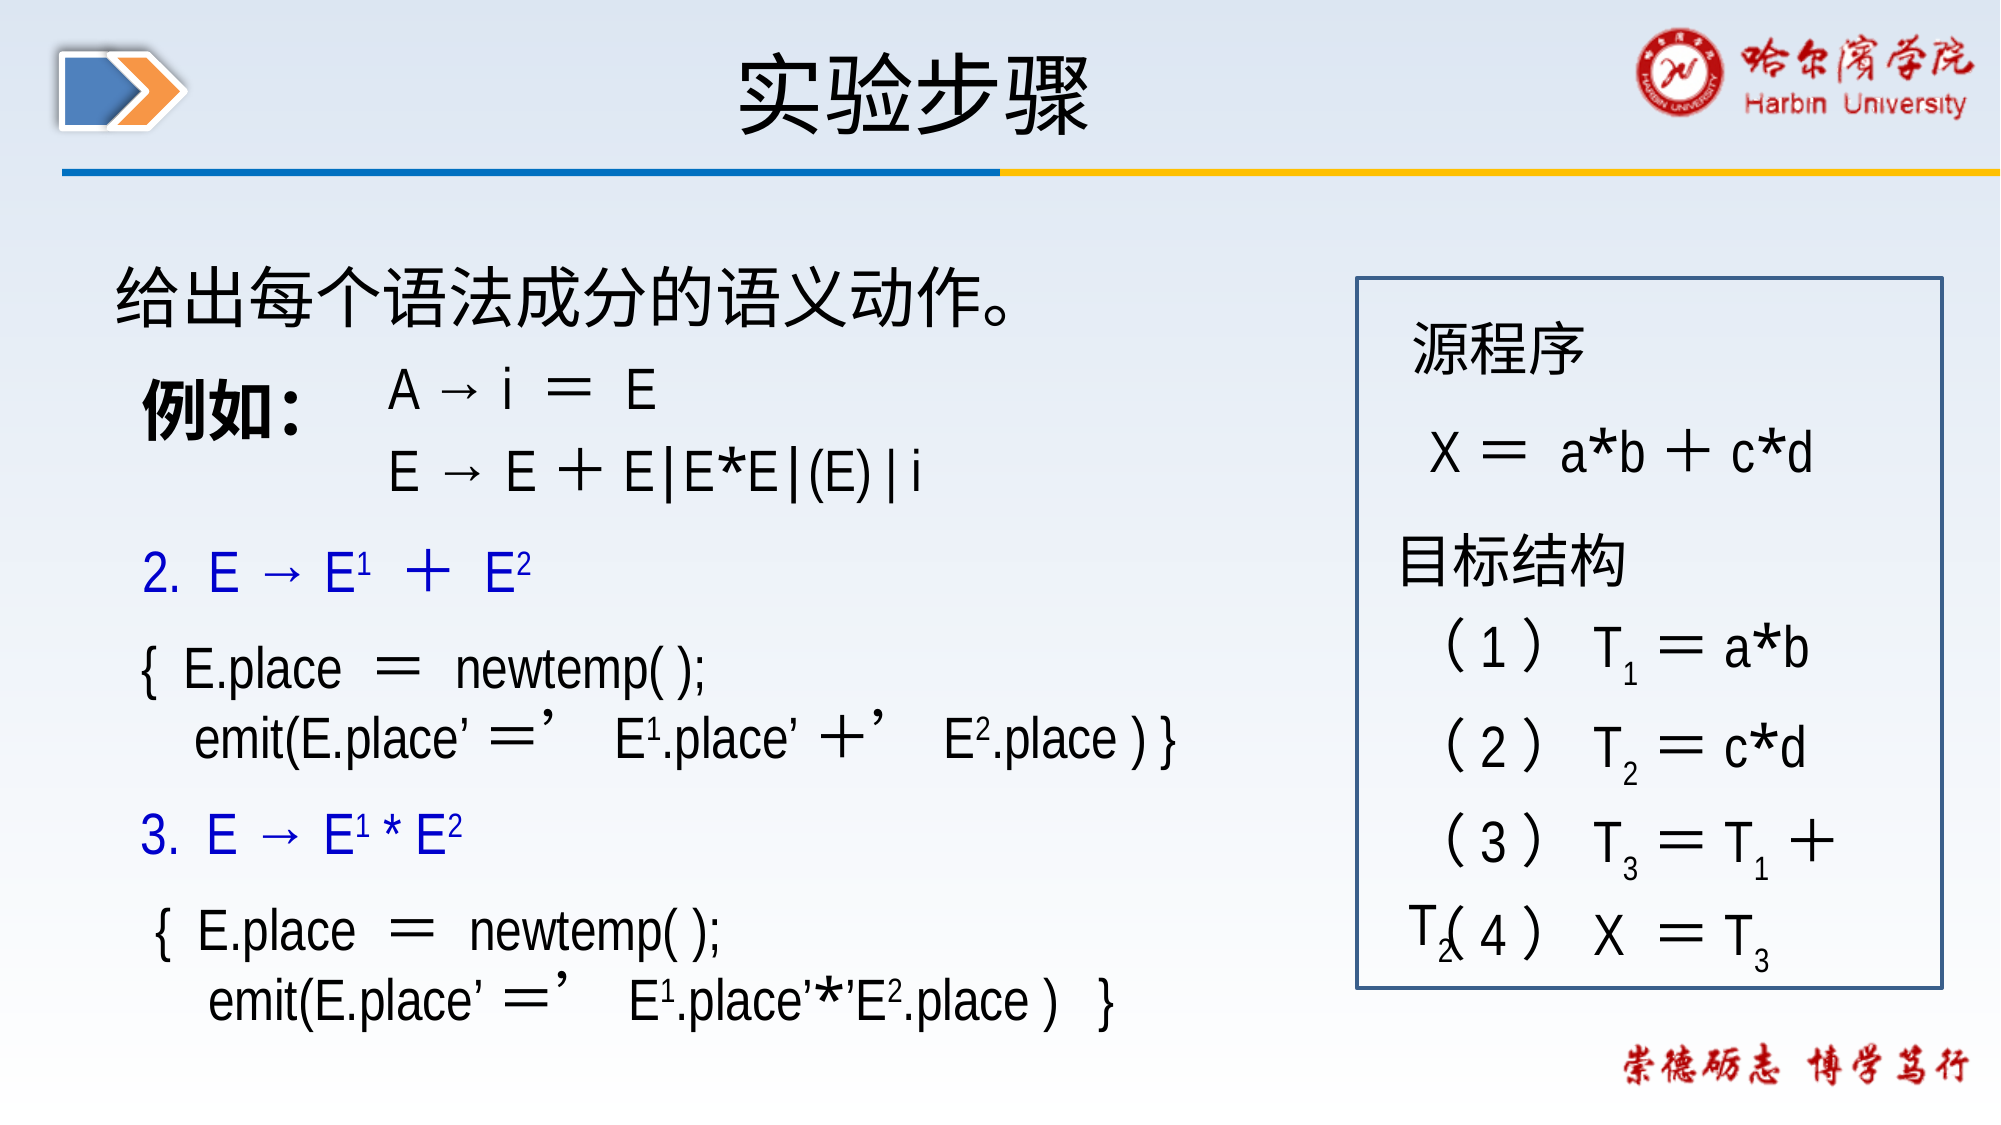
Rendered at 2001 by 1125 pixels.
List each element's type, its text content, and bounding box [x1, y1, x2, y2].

list 给出每个语法成分的语义动作。 [99, 208, 1484, 1005]
picture [1618, 19, 1999, 129]
text_box [1355, 276, 1944, 990]
text_box E → E＋E∣E*E∣(E) | i [373, 426, 1083, 511]
text_box 2. E → E1 ＋ E2 [114, 527, 739, 612]
text_box A → i ＝ E [373, 343, 824, 426]
text_box { E.place ＝ newtemp( ); emit(E.place’＝’E1.place’*’E2.place ) } [113, 884, 1323, 1040]
picture [1615, 1030, 1990, 1097]
text_box 3. E → E1 * E2 [125, 788, 776, 874]
text_box 例如： [126, 361, 357, 457]
title 实验步骤 [232, 30, 1617, 155]
text_box { E.place ＝ newtemp( ); emit(E.place’＝’E1.place’＋’E2.place ) } [99, 622, 1346, 778]
